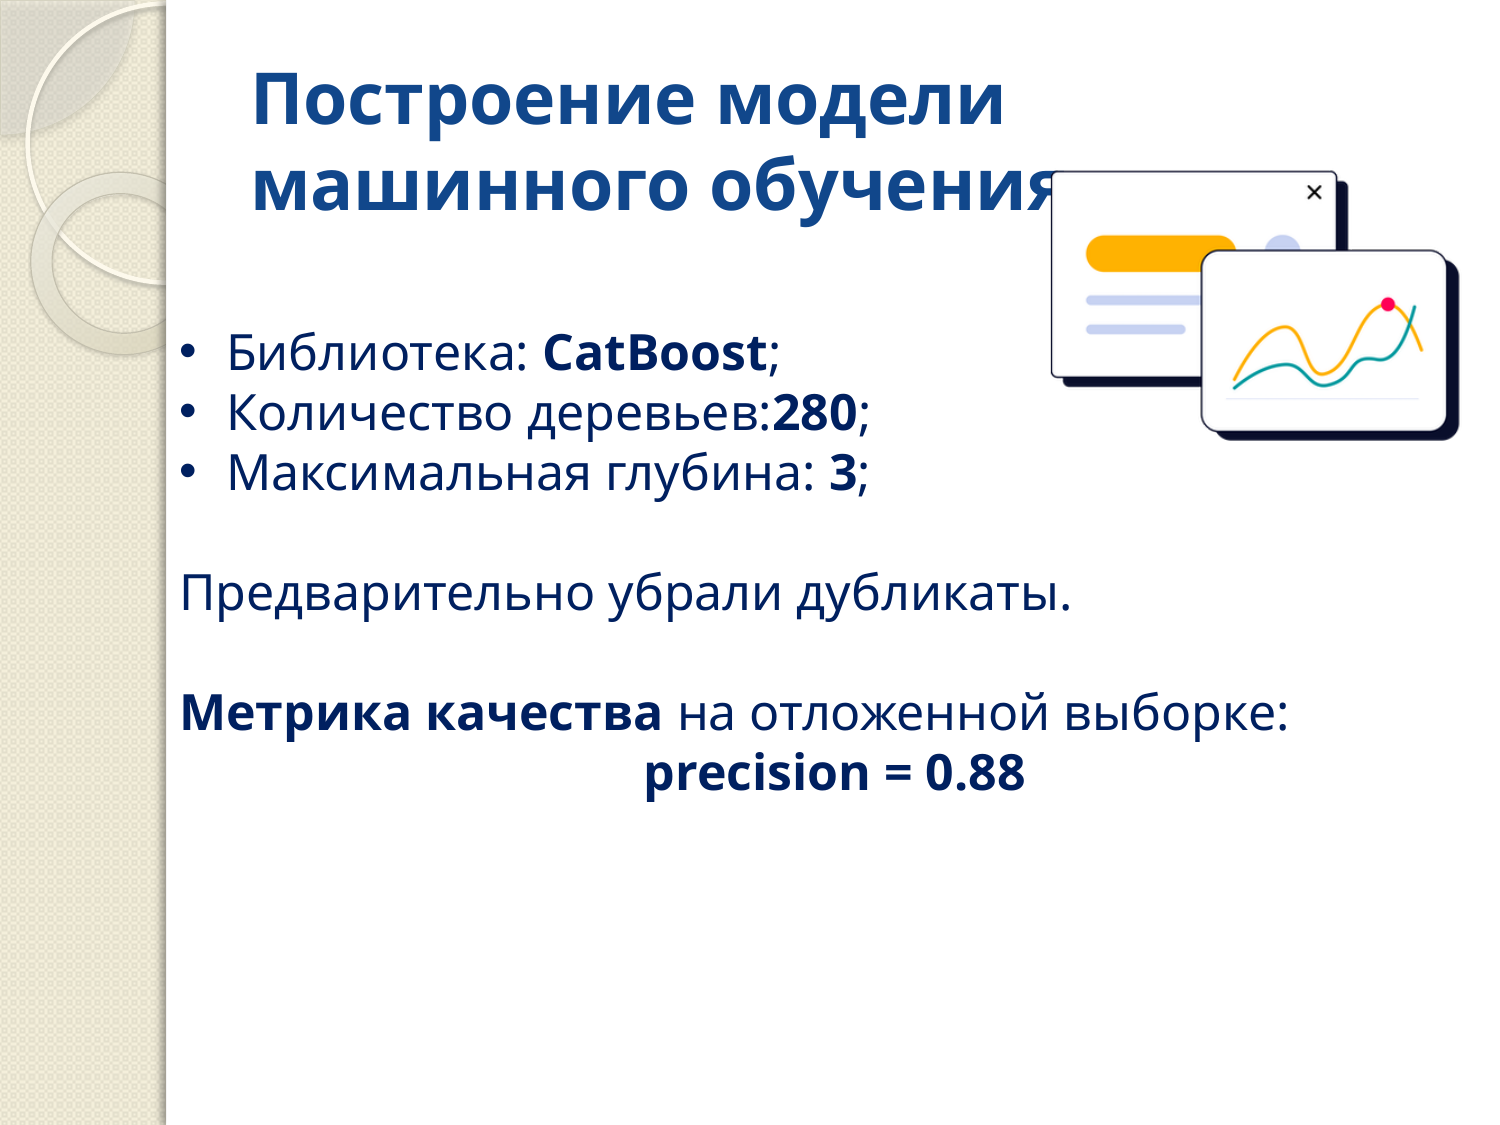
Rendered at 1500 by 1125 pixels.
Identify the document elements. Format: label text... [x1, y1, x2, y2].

text_box Библиотека: CatBoost; Количество деревьев:280; Максимальная глубина: 3; Предварительно убрали дубликаты. Метрика качества на отложенной выборке: precision = 0.88 [164, 313, 1500, 808]
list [1033, 148, 1482, 459]
title Построение модели машинного обучения [235, 45, 1466, 233]
